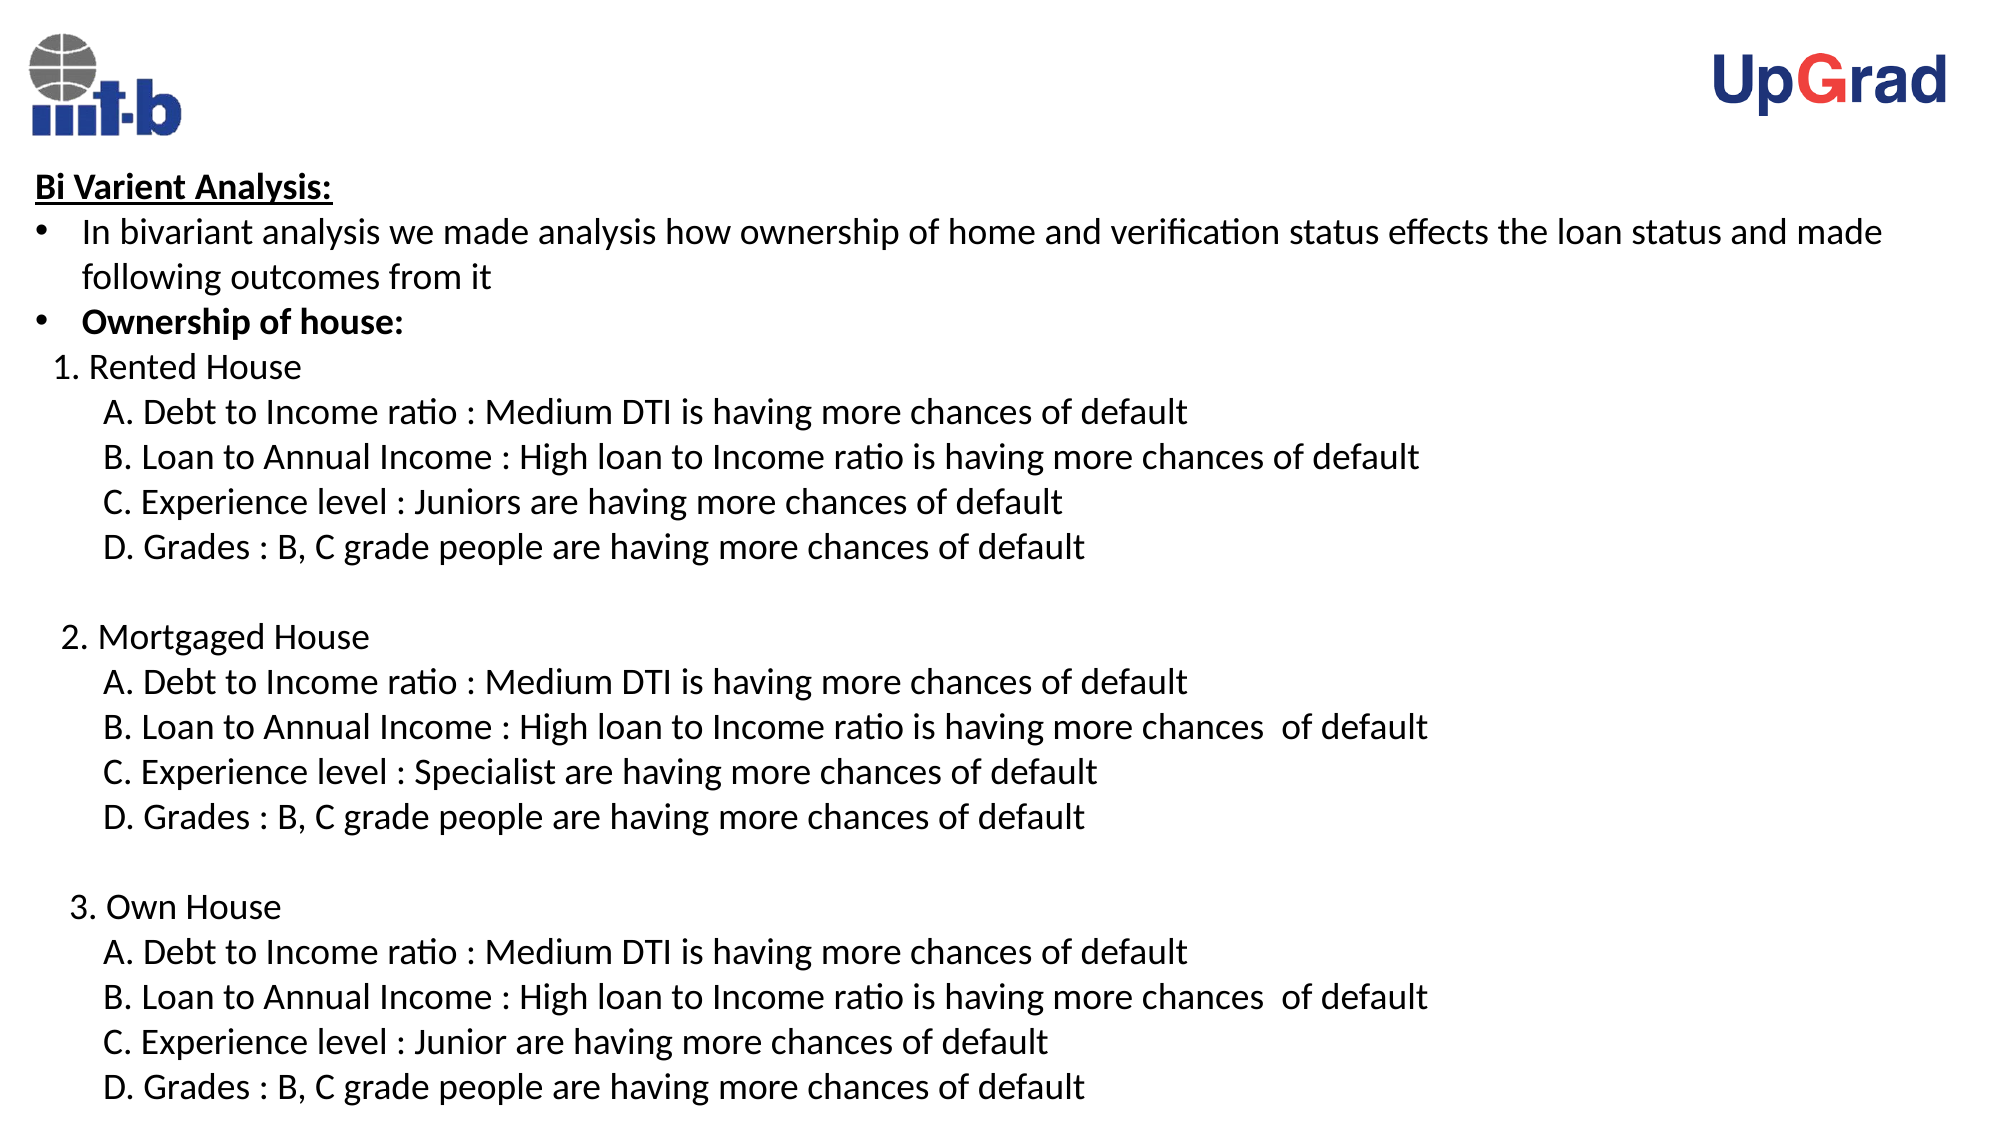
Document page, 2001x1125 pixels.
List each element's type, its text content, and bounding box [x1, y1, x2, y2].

picture [0, 29, 208, 163]
text_box Bi Varient Analysis: In bivariant analysis we made analysis how ownership of home and verification status effects the loan status and made following outcomes from it Ownership of house: 1. Rented House A. Debt to Income ratio : Medium DTI is having more chances of default B. Loan to Annual Income : High loan to Income ratio is having more chances of default C. Experience level : Juniors are having more chances of default D. Grades : B, C grade people are having more chances of default 2. Mortgaged House A. Debt to Income ratio : Medium DTI is having more chances of default B. Loan to Annual Income : High loan to Income ratio is having more chances of default C. Experience level : Specialist are having more chances of default D. Grades : B, C grade people are having more chances of default 3. Own House A. Debt to Income ratio : Medium DTI is having more chances of default B. Loan to Annual Income : High loan to Income ratio is having more chances of default C. Experience level : Junior are having more chances of default D. Grades : B, C grade people are having more chances of default [20, 154, 1972, 1115]
picture [1714, 53, 1952, 116]
